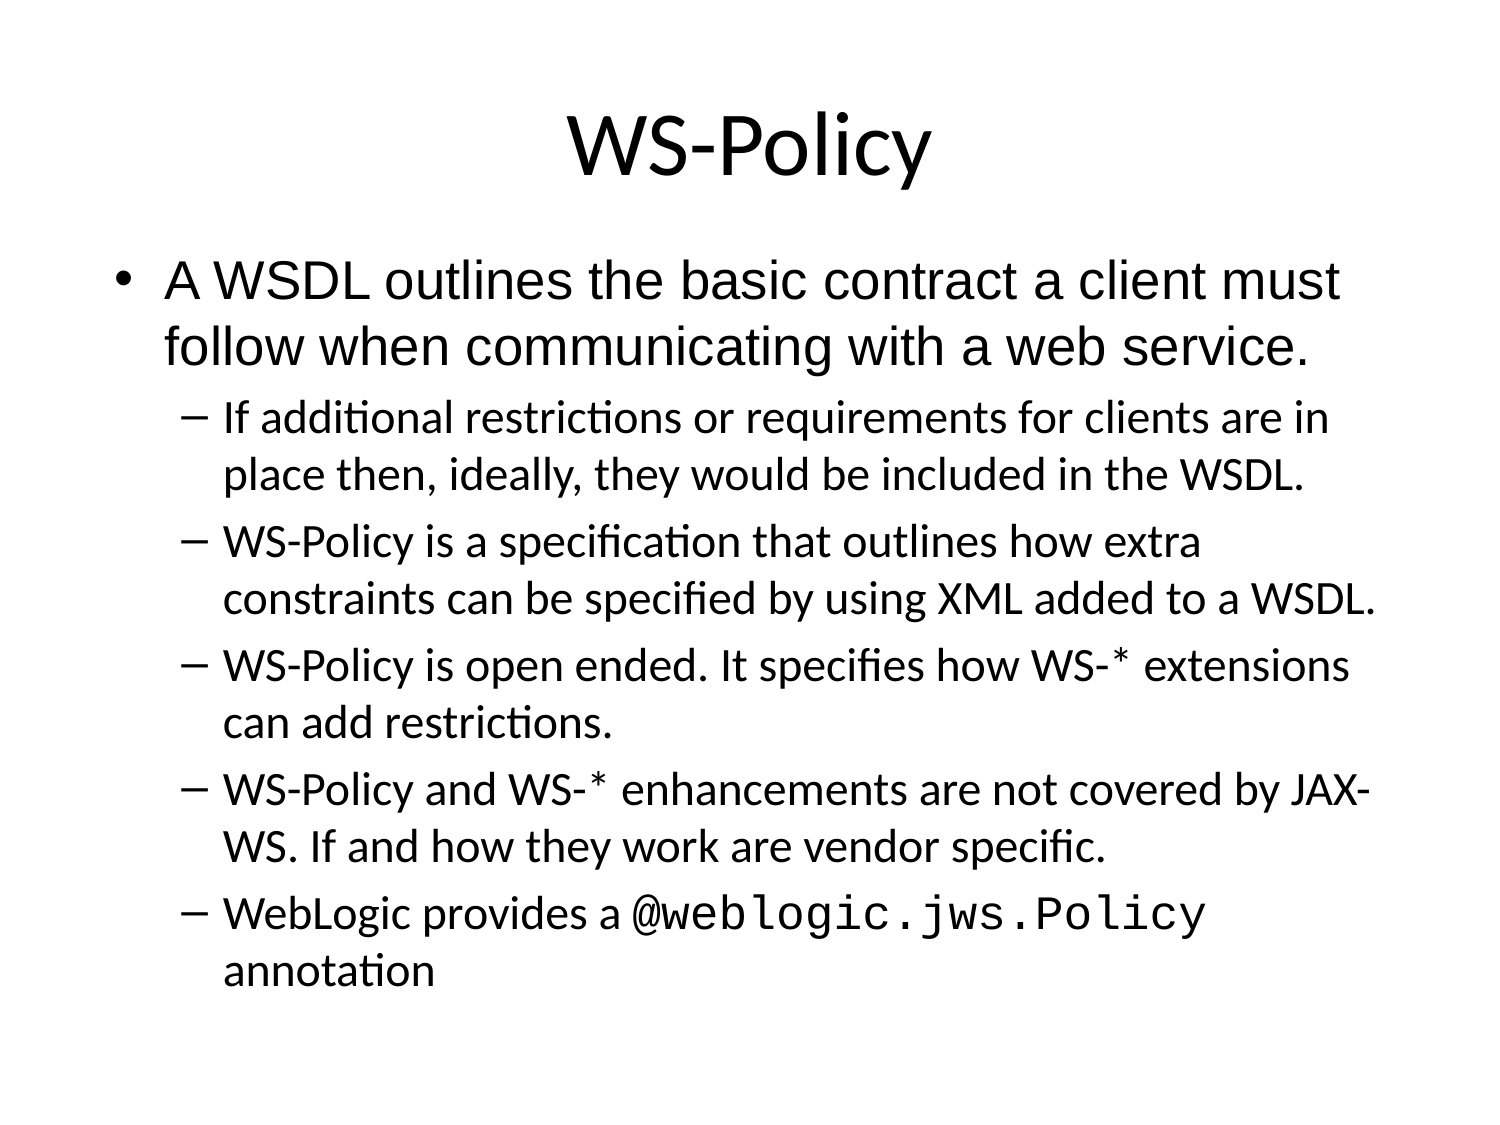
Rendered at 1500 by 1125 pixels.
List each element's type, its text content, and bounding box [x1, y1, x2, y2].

list A WSDL outlines the basic contract a client must follow when communicating with a web service. If additional restrictions or requirements for clients are in place then, ideally, they would be included in the WSDL. WS-Policy is a specification that outlines how extra constraints can be specified by using XML added to a WSDL. WS-Policy is open ended. It specifies how WS-* extensions can add restrictions. WS-Policy and WS-* enhancements are not covered by JAX-WS. If and how they work are vendor specific. WebLogic provides a @weblogic.jws.Policy annotation [99, 237, 1399, 1020]
title WS-Policy [75, 45, 1425, 233]
